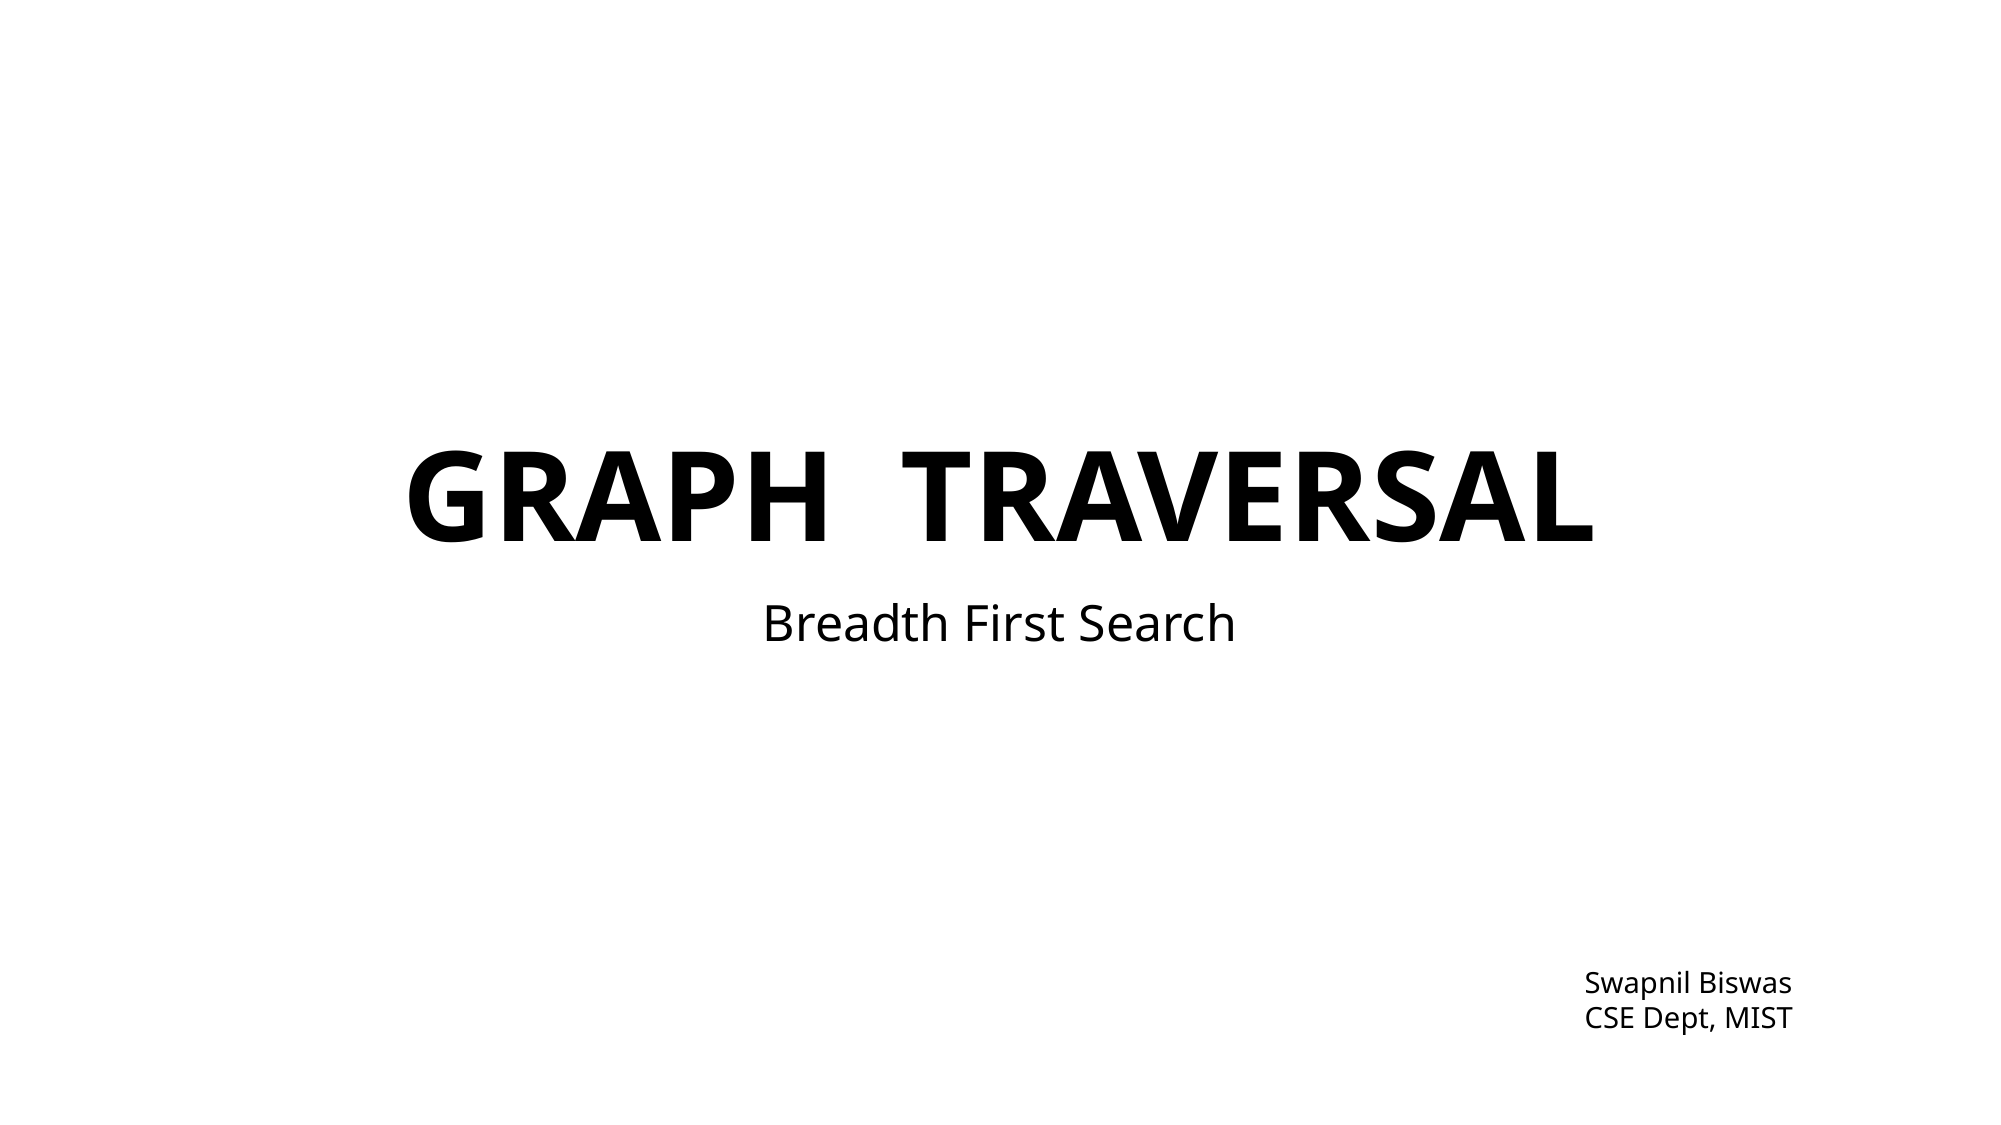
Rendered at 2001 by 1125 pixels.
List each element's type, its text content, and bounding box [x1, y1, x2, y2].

subtitle Breadth First Search [249, 590, 1750, 863]
text_box Swapnil Biswas CSE Dept, MIST [1569, 956, 1888, 1042]
title GRAPH TRAVERSAL [249, 184, 1750, 576]
